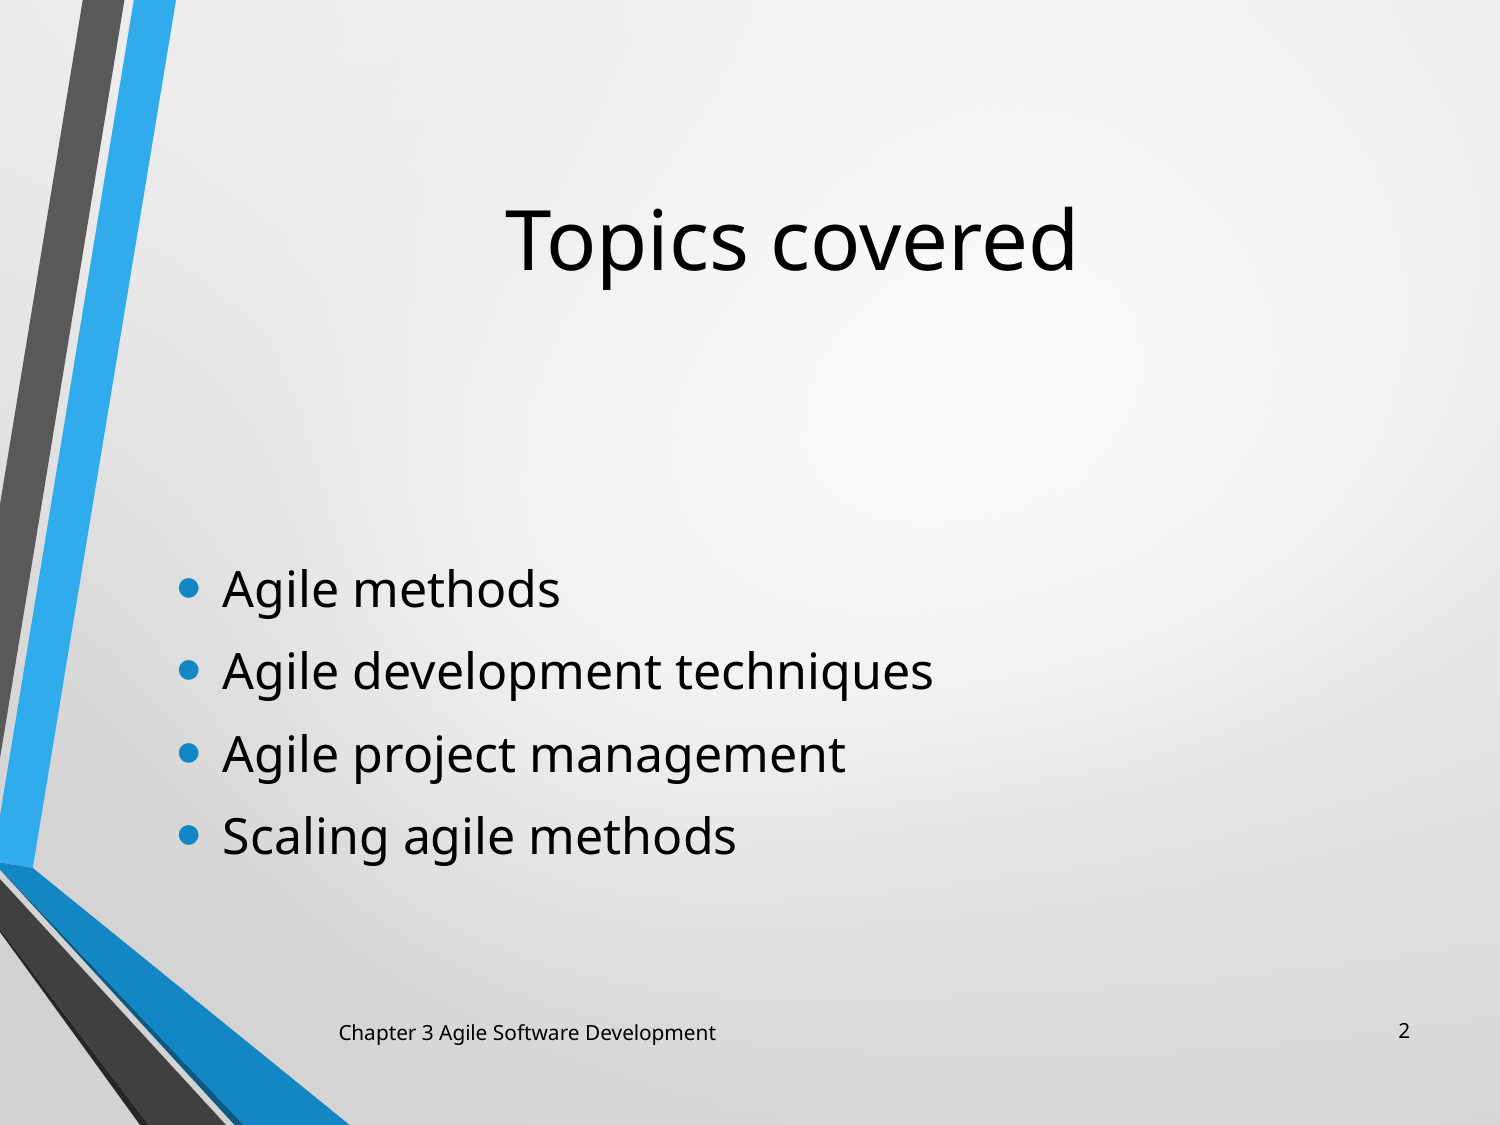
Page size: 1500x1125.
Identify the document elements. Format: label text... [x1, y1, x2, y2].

list Agile methods Agile development techniques Agile project management Scaling agile methods [161, 437, 1425, 985]
slide_number 2 [1354, 1001, 1425, 1062]
title Topics covered [161, 75, 1425, 400]
footer Chapter 3 Agile Software Development [323, 1001, 1196, 1062]
